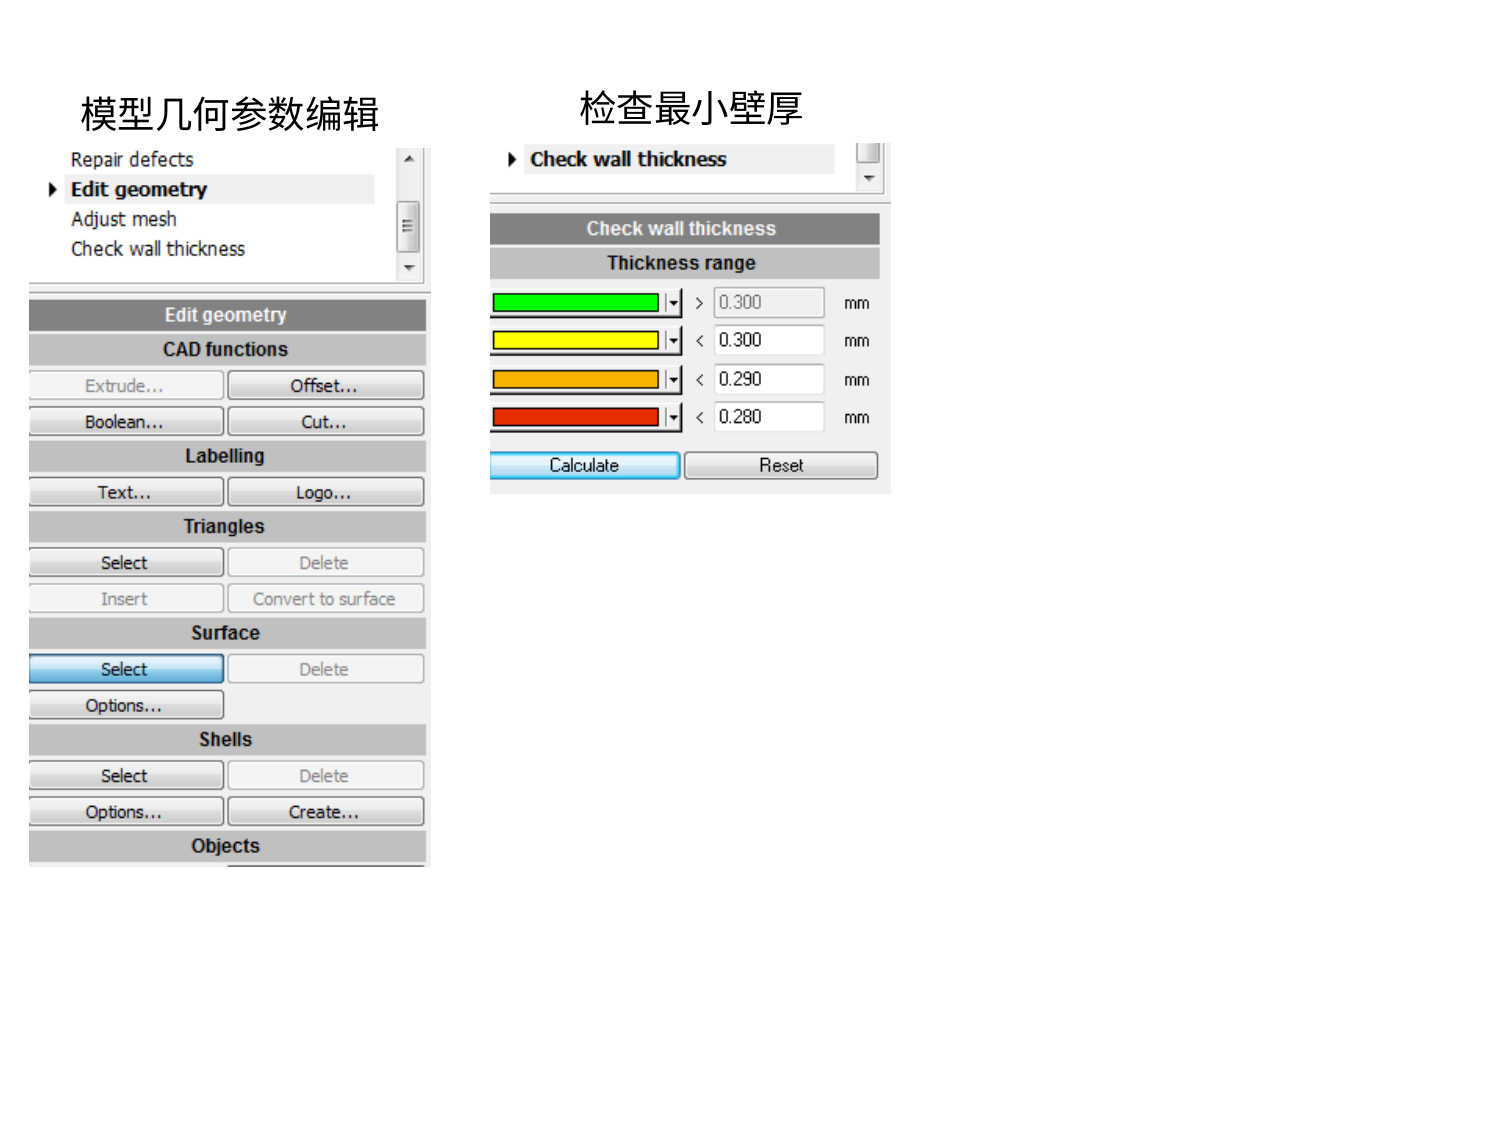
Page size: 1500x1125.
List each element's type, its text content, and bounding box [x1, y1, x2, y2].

picture [489, 143, 891, 495]
picture [29, 148, 432, 867]
text_box 模型几何参数编辑 [65, 83, 395, 143]
text_box 检查最小壁厚 [564, 78, 820, 138]
